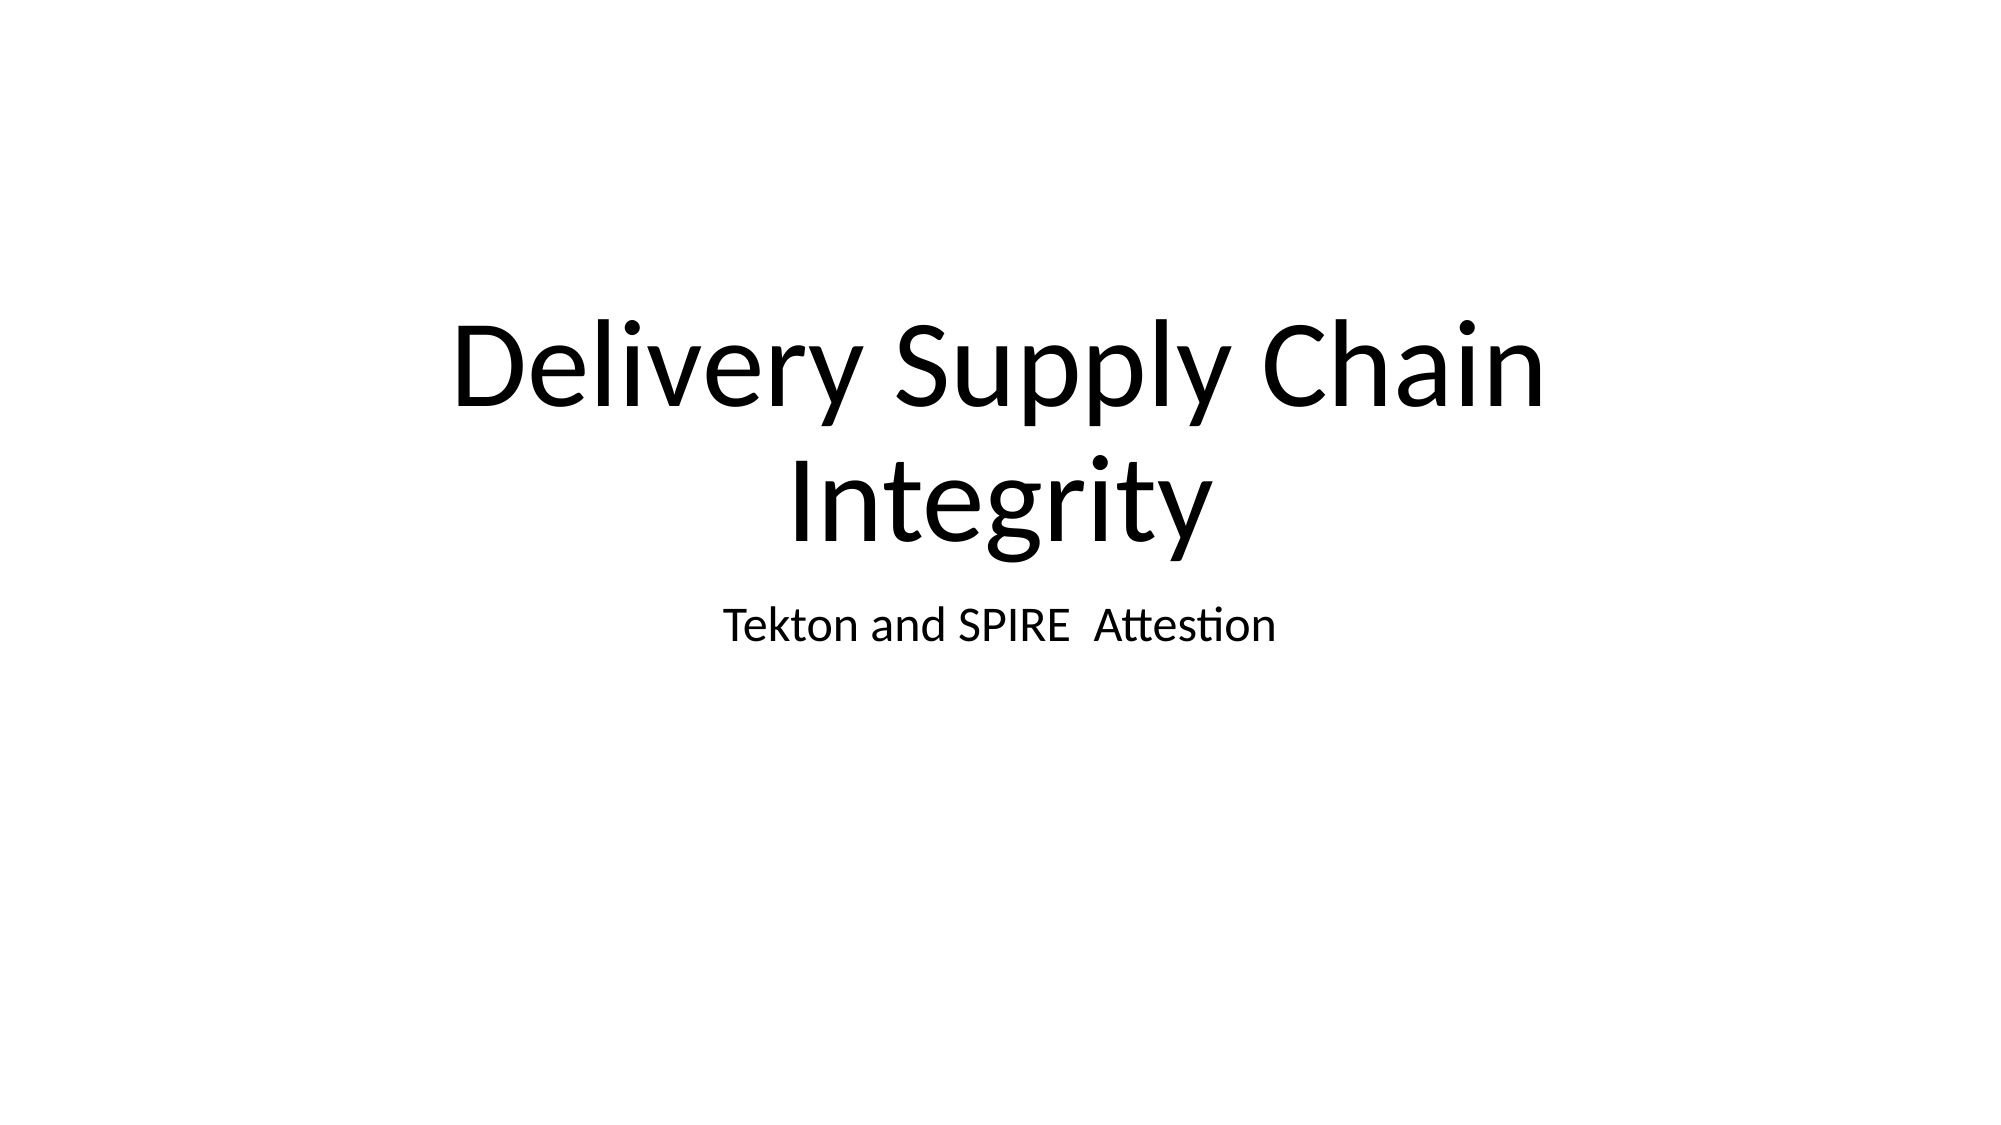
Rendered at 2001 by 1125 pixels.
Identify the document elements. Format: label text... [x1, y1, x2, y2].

subtitle Tekton and SPIRE Attestion [249, 590, 1750, 863]
text_box Delivery Supply Chain Integrity [249, 184, 1750, 576]
